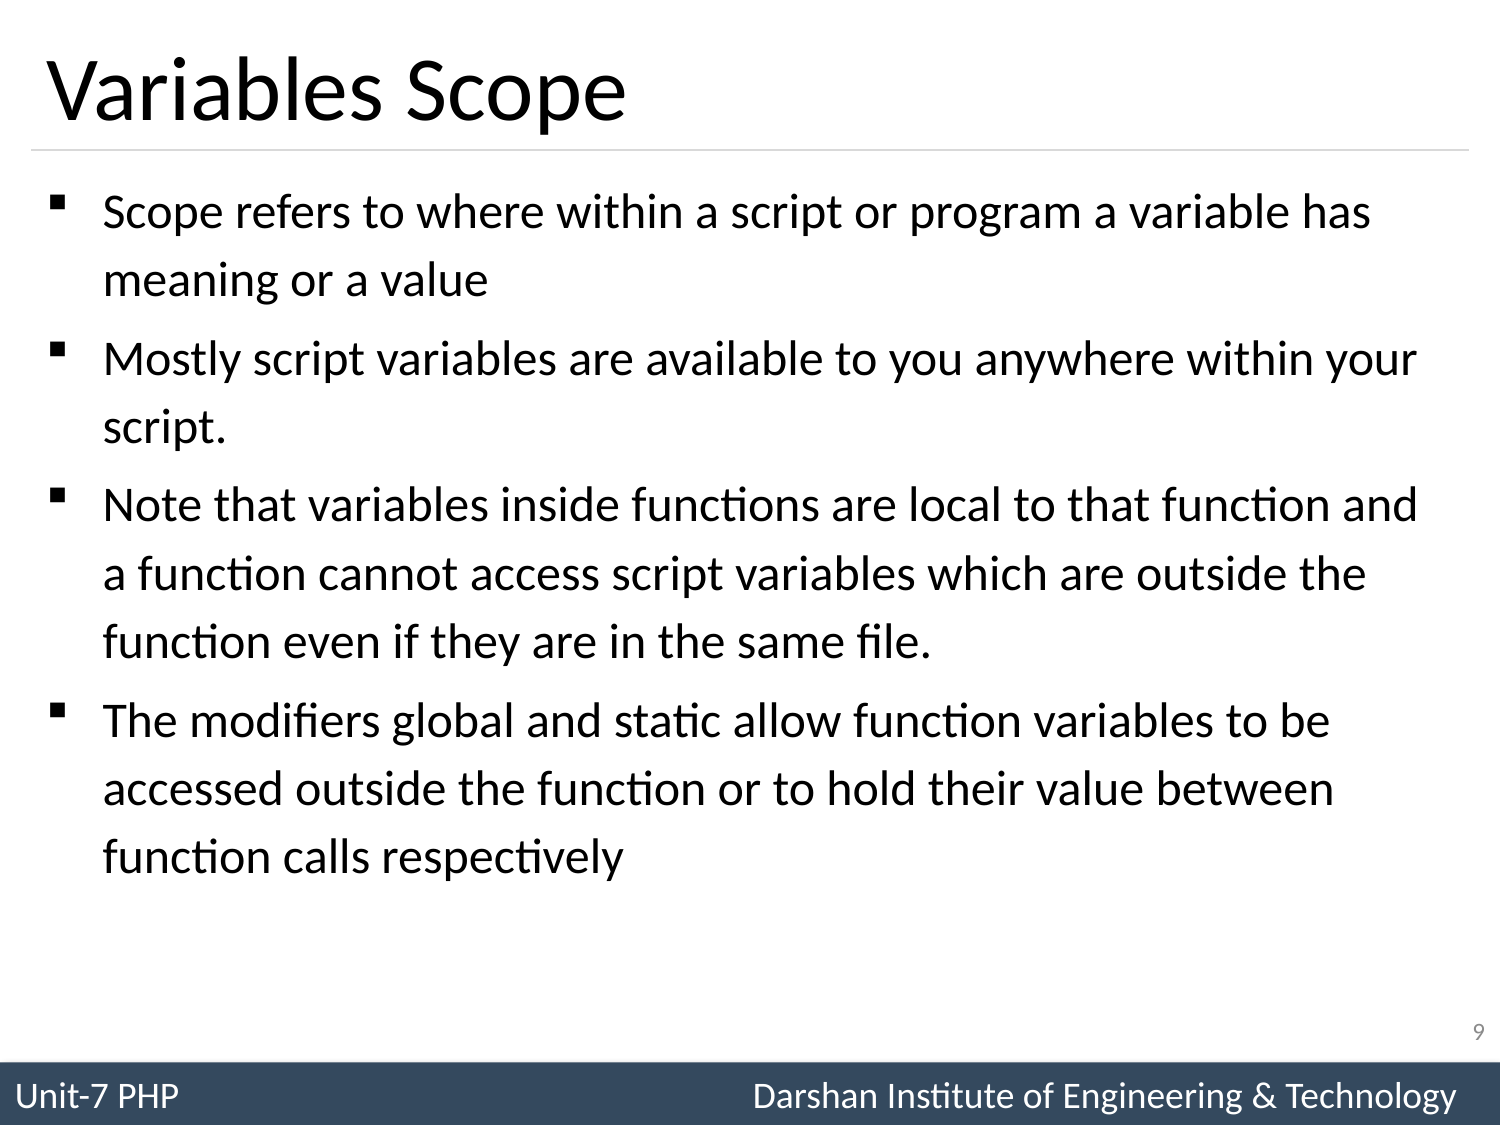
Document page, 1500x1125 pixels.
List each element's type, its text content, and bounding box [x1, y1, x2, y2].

title Variables Scope [31, 17, 1469, 150]
slide_number 9 [1149, 999, 1500, 1060]
list Scope refers to where within a script or program a variable has meaning or a value Mostly script variables are available to you anywhere within your script. Note that variables inside functions are local to that function and a function cannot access script variables which are outside the function even if they are in the same file. The modifiers global and static allow function variables to be accessed outside the function or to hold their value between function calls respectively [31, 162, 1469, 1038]
